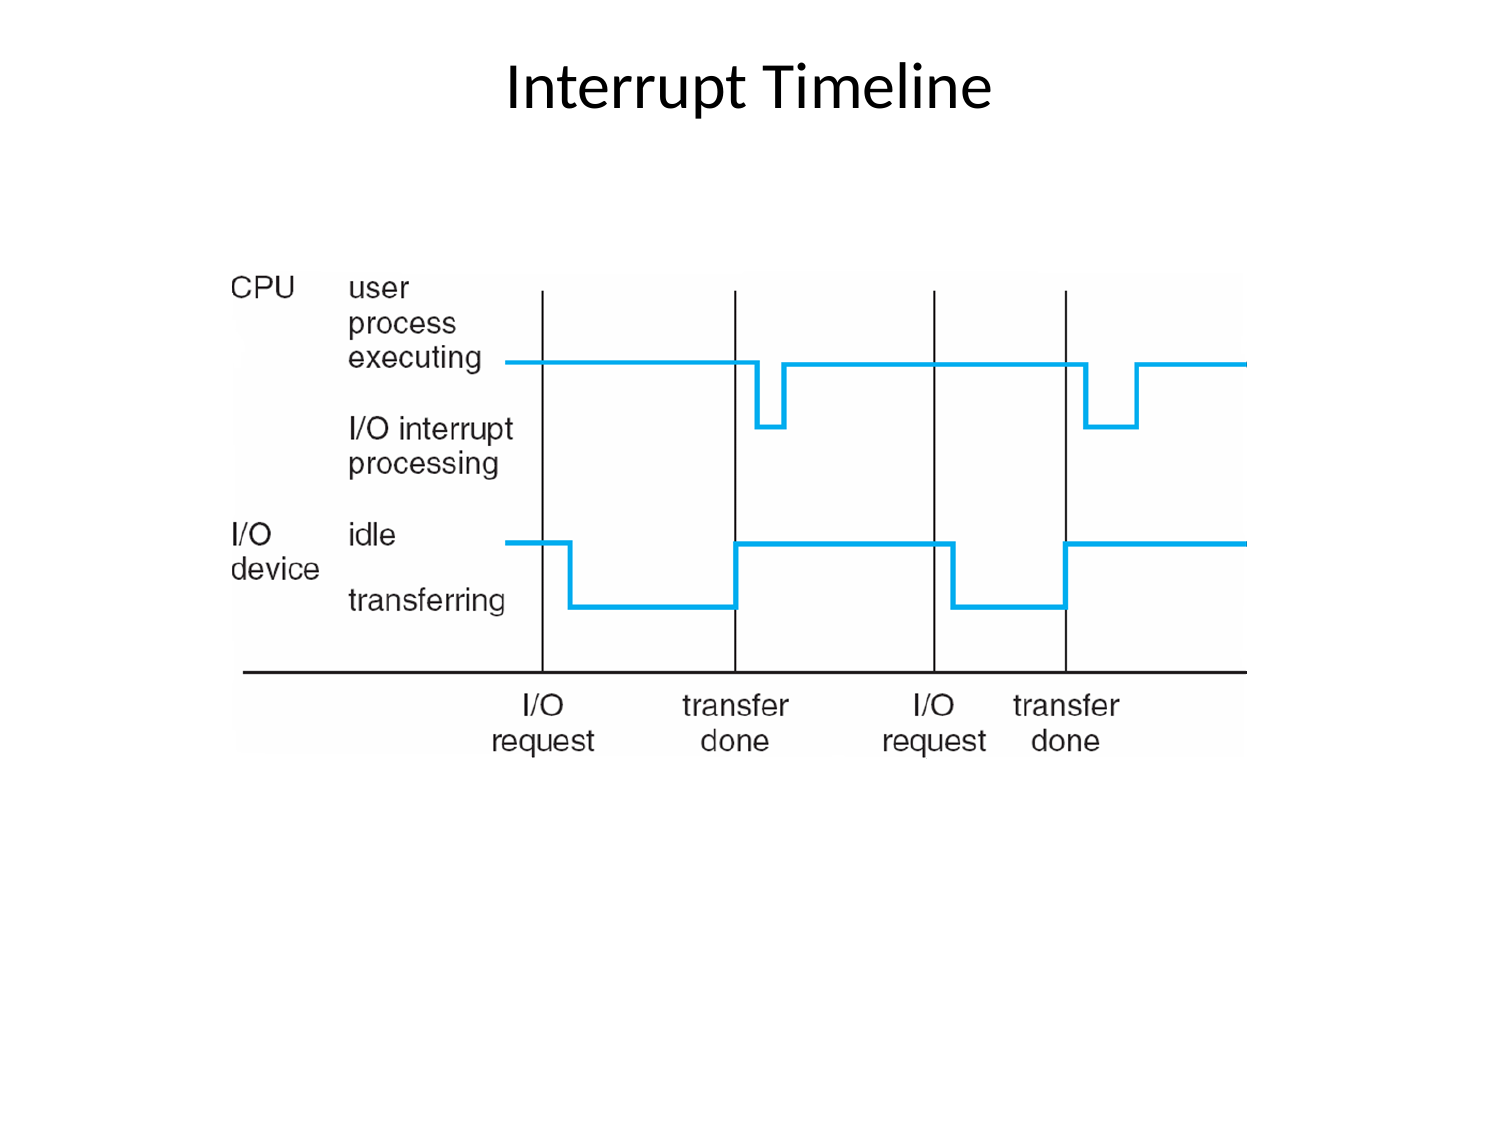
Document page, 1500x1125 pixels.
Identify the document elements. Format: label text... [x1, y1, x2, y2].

picture [224, 262, 1253, 765]
title Interrupt Timeline [75, 35, 1425, 130]
